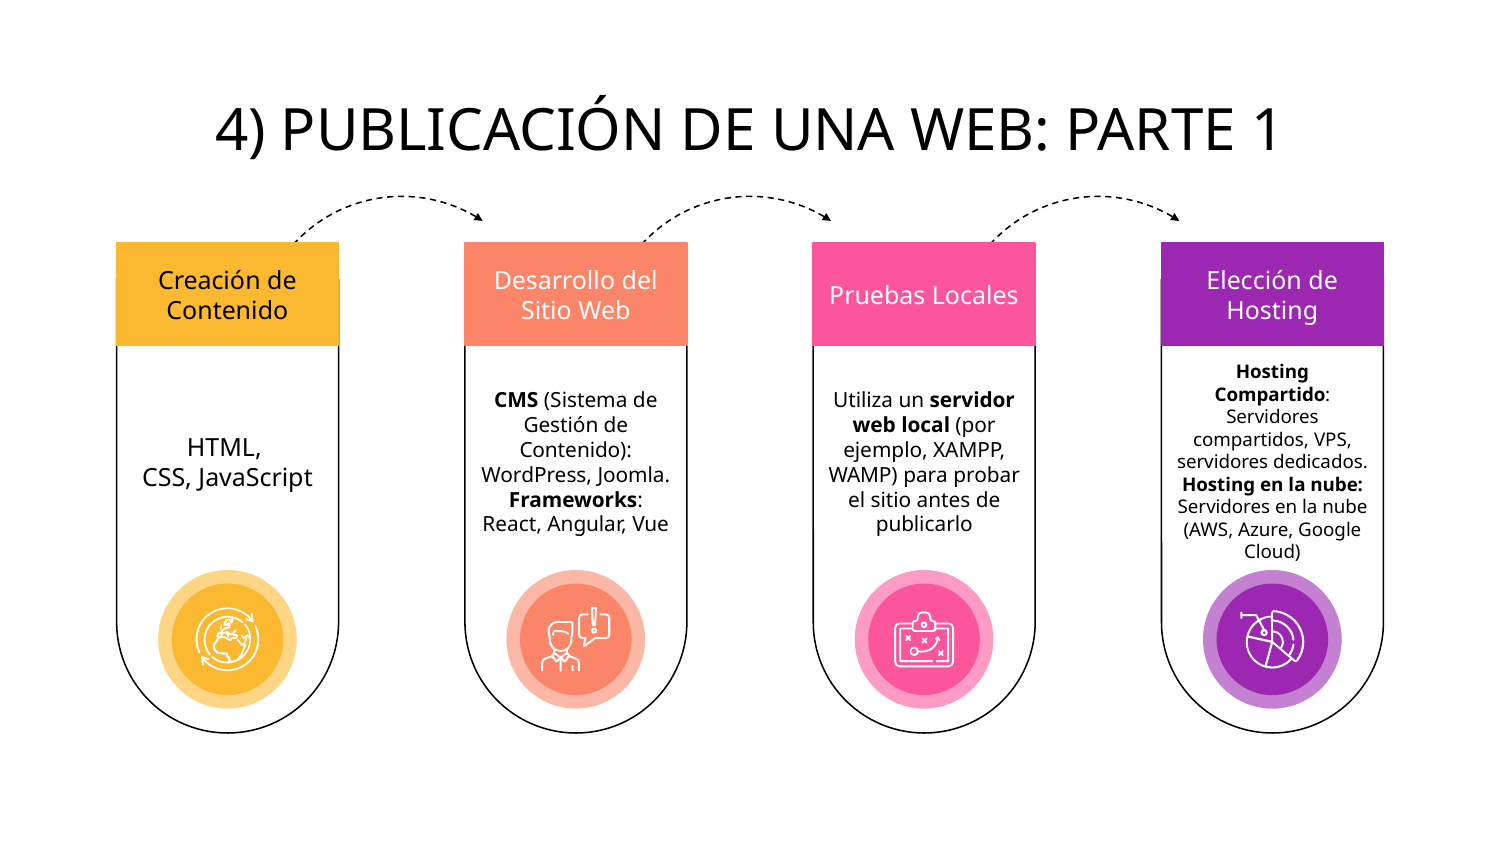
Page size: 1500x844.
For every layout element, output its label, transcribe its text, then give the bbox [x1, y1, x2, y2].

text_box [1161, 242, 1384, 734]
text_box [644, 196, 831, 343]
text_box [992, 196, 1180, 343]
text_box [296, 196, 483, 343]
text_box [893, 611, 955, 668]
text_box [195, 607, 260, 672]
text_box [812, 242, 1036, 734]
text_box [464, 242, 688, 734]
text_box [116, 242, 339, 734]
title 4) PUBLICACIÓN DE UNA WEB: PARTE 1 [116, 88, 1384, 167]
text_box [540, 606, 611, 672]
